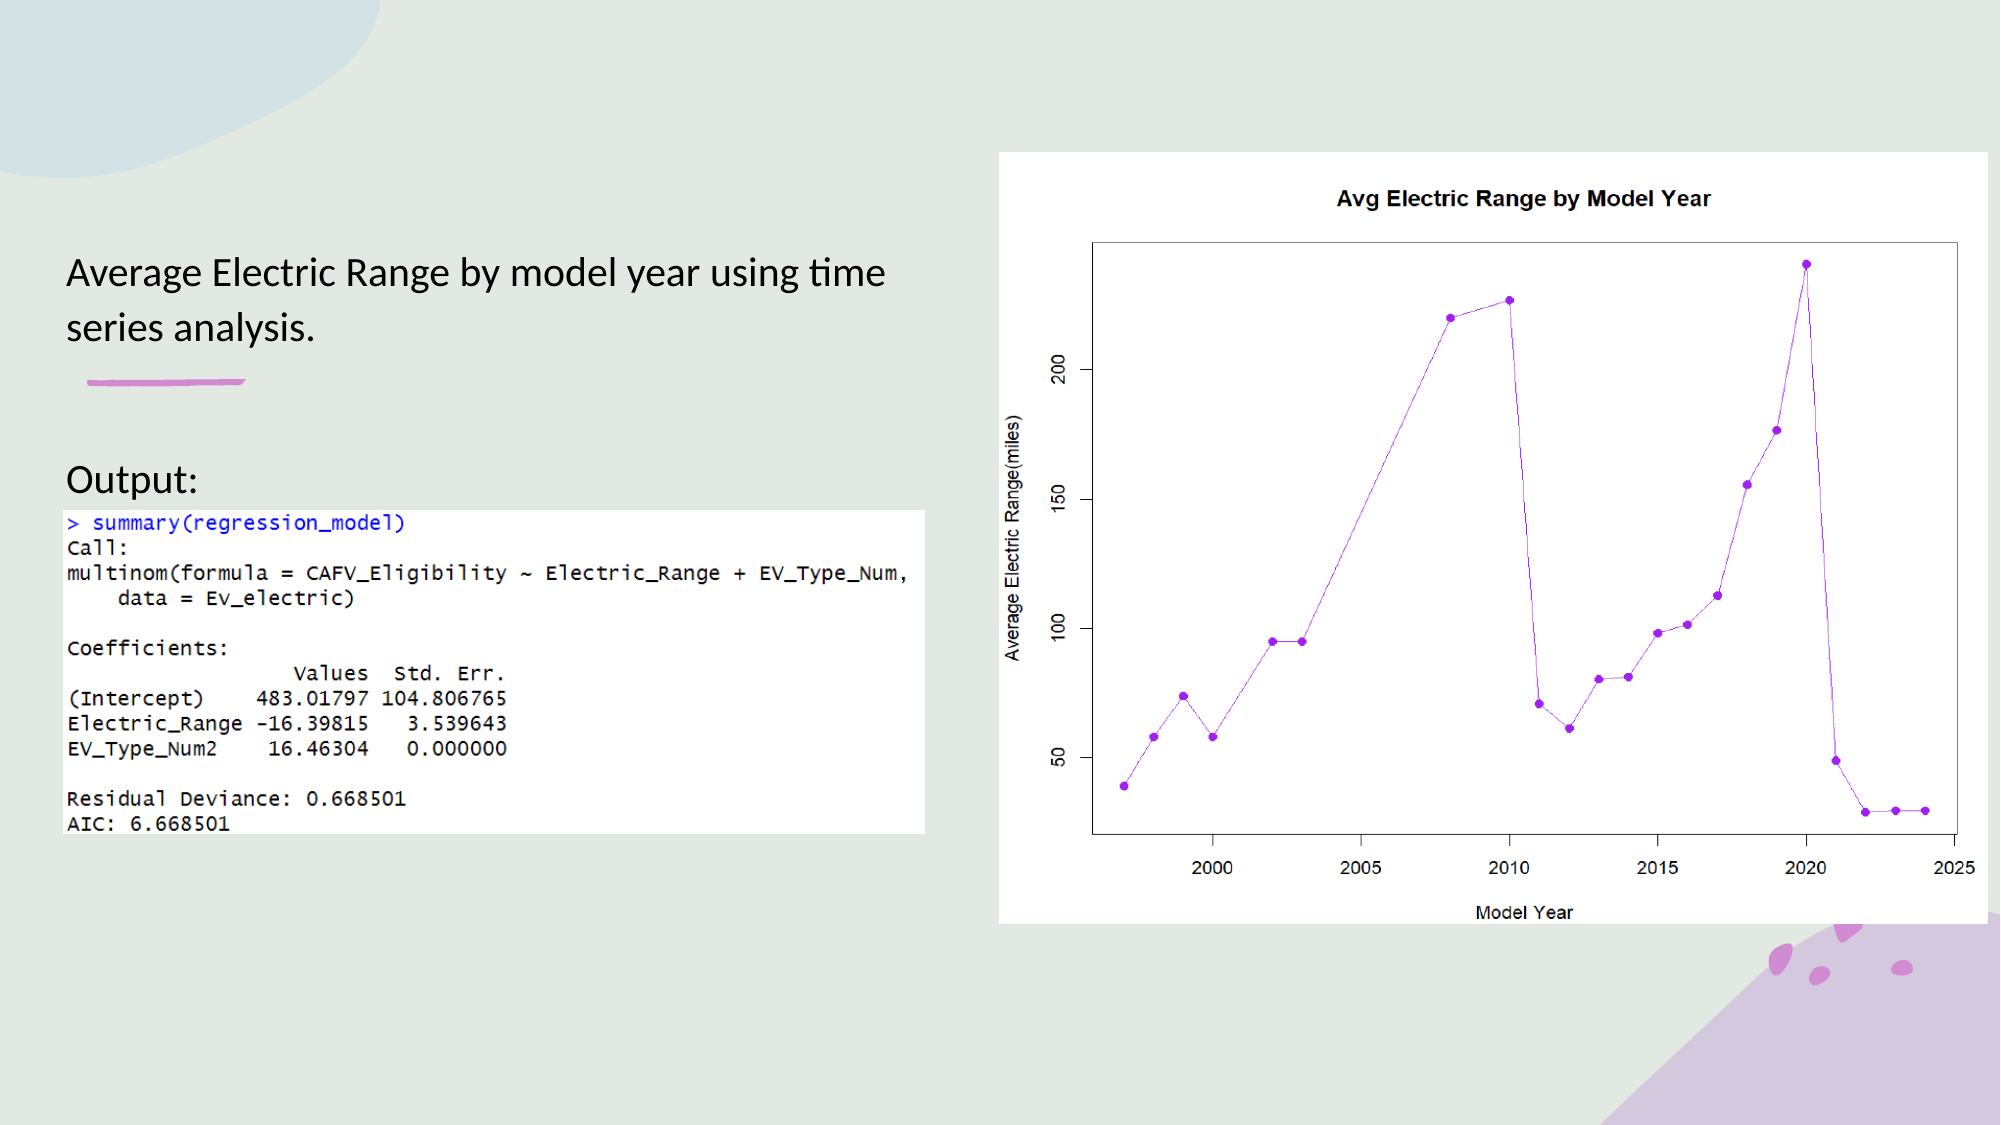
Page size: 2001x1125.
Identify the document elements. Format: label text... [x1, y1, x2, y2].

picture [999, 152, 1988, 924]
list Average Electric Range by model year using time series analysis. Output: [50, 232, 964, 945]
picture [63, 510, 925, 834]
